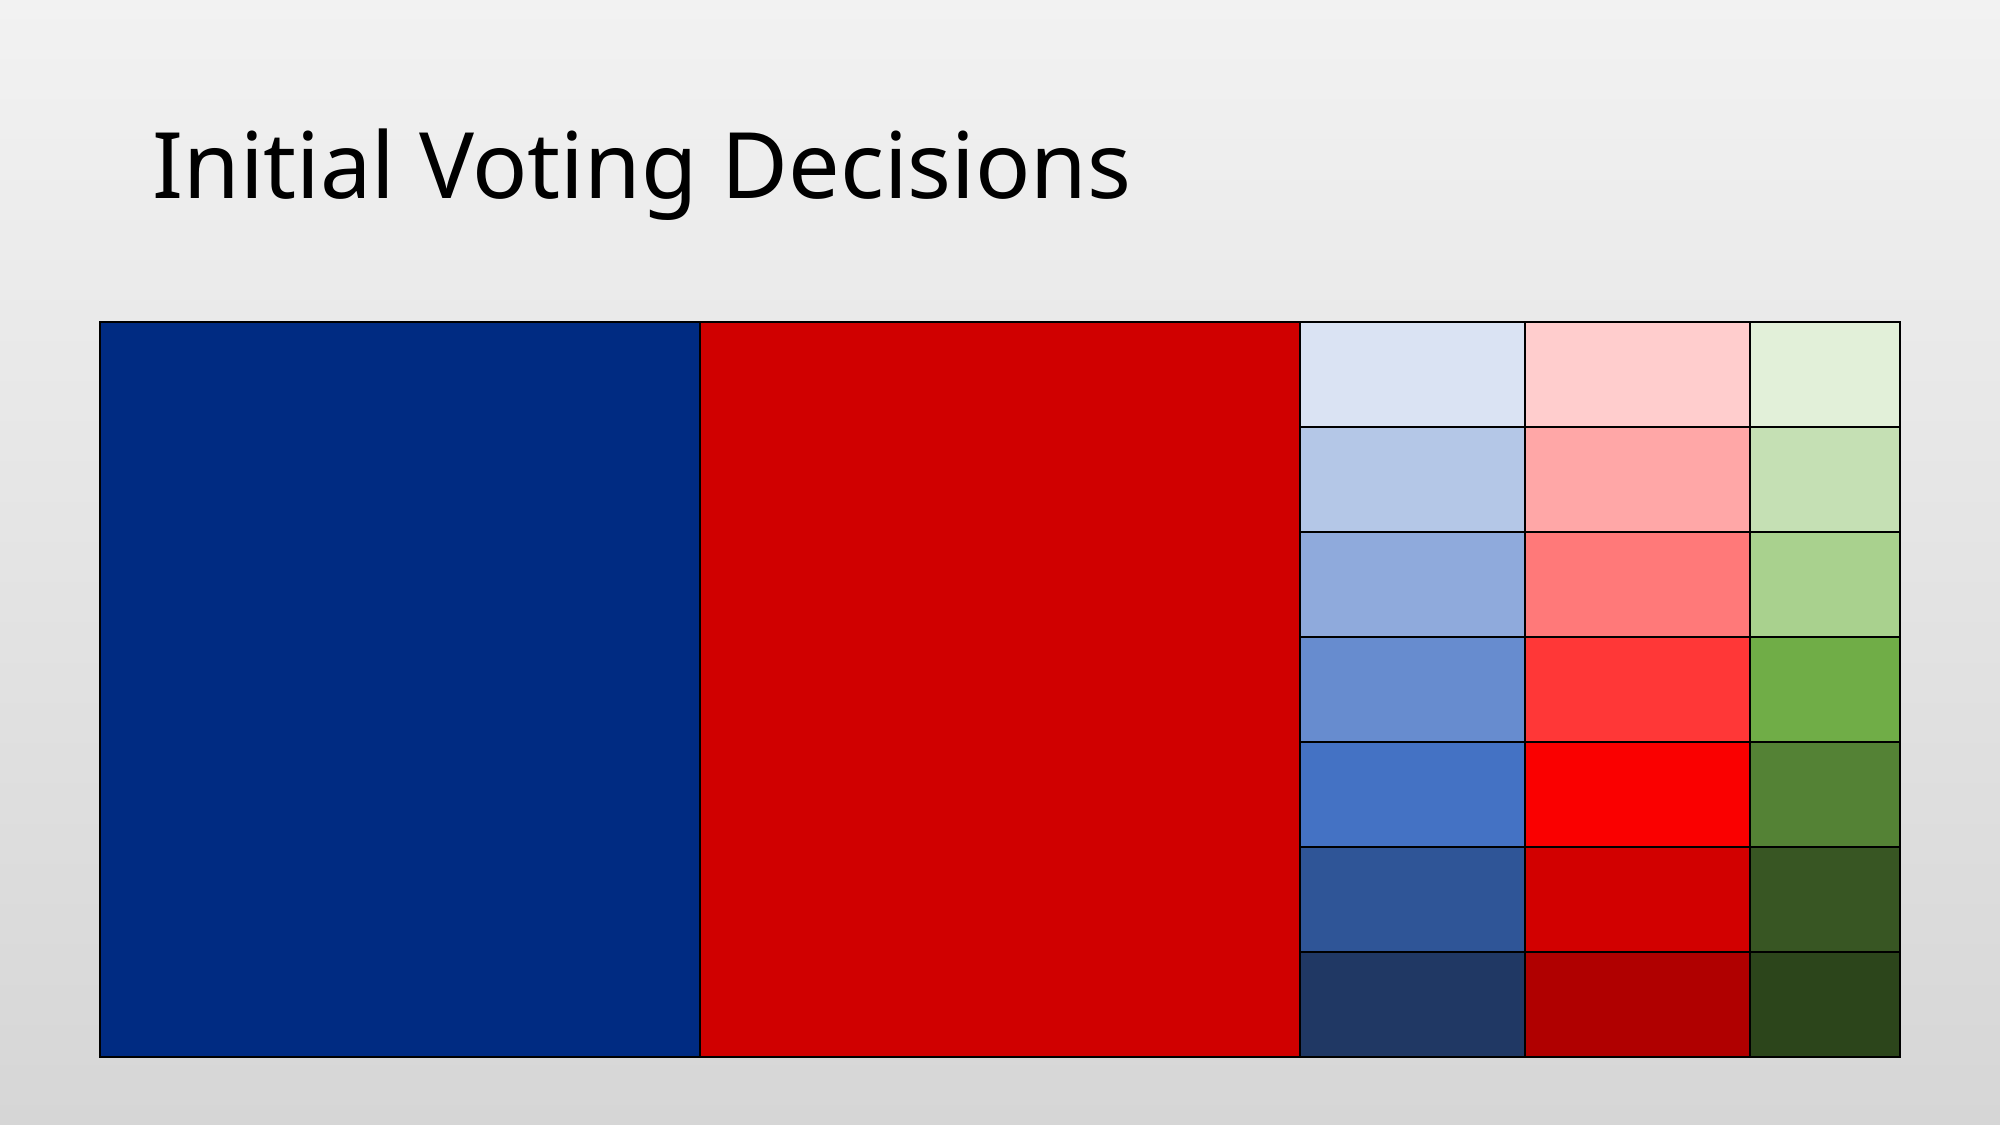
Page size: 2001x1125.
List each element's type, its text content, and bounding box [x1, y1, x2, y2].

title Initial Voting Decisions [137, 59, 1863, 278]
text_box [99, 322, 1900, 1058]
